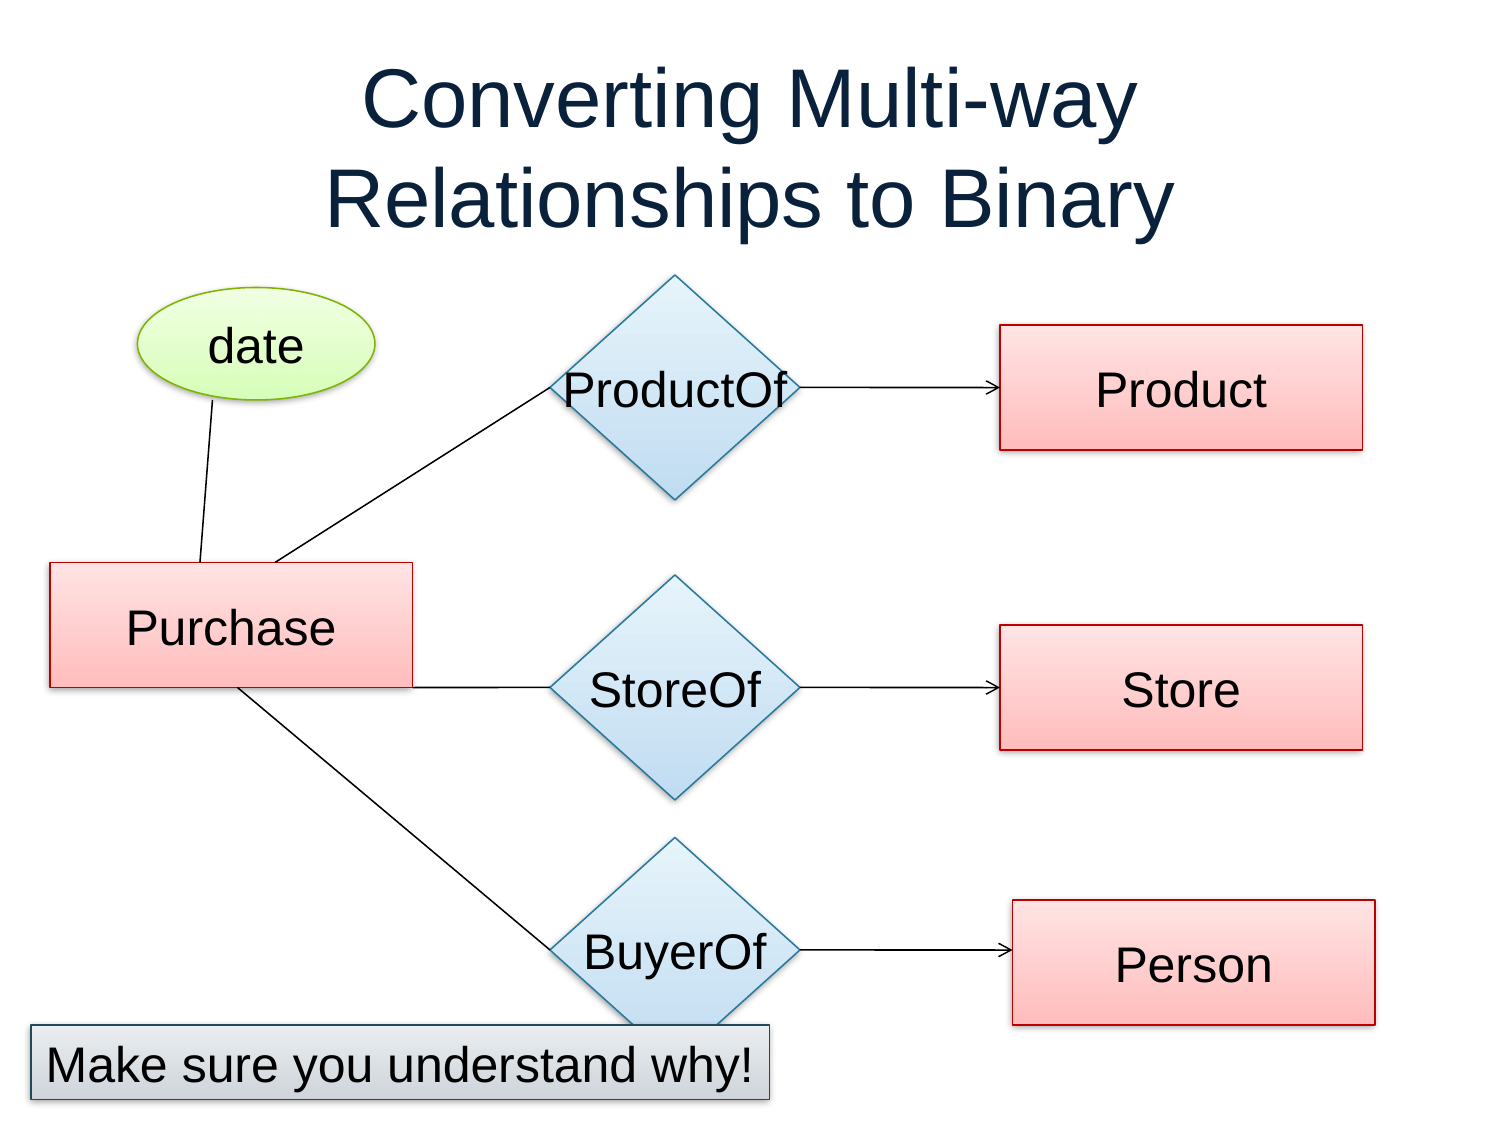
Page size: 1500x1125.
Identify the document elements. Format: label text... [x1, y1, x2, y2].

text_box ProductOf [549, 274, 801, 501]
text_box Purchase [49, 562, 413, 688]
text_box Person [1012, 899, 1376, 1026]
text_box StoreOf [549, 574, 801, 801]
text_box [799, 942, 1013, 958]
text_box Store [999, 624, 1363, 751]
text_box [799, 680, 1000, 695]
text_box BuyerOf [549, 836, 801, 1022]
text_box Make sure you understand why! [30, 1024, 770, 1100]
text_box date [136, 286, 376, 401]
text_box Product [999, 324, 1363, 451]
text_box [799, 380, 1000, 395]
title Converting Multi-way Relationships to Binary [112, 49, 1388, 238]
